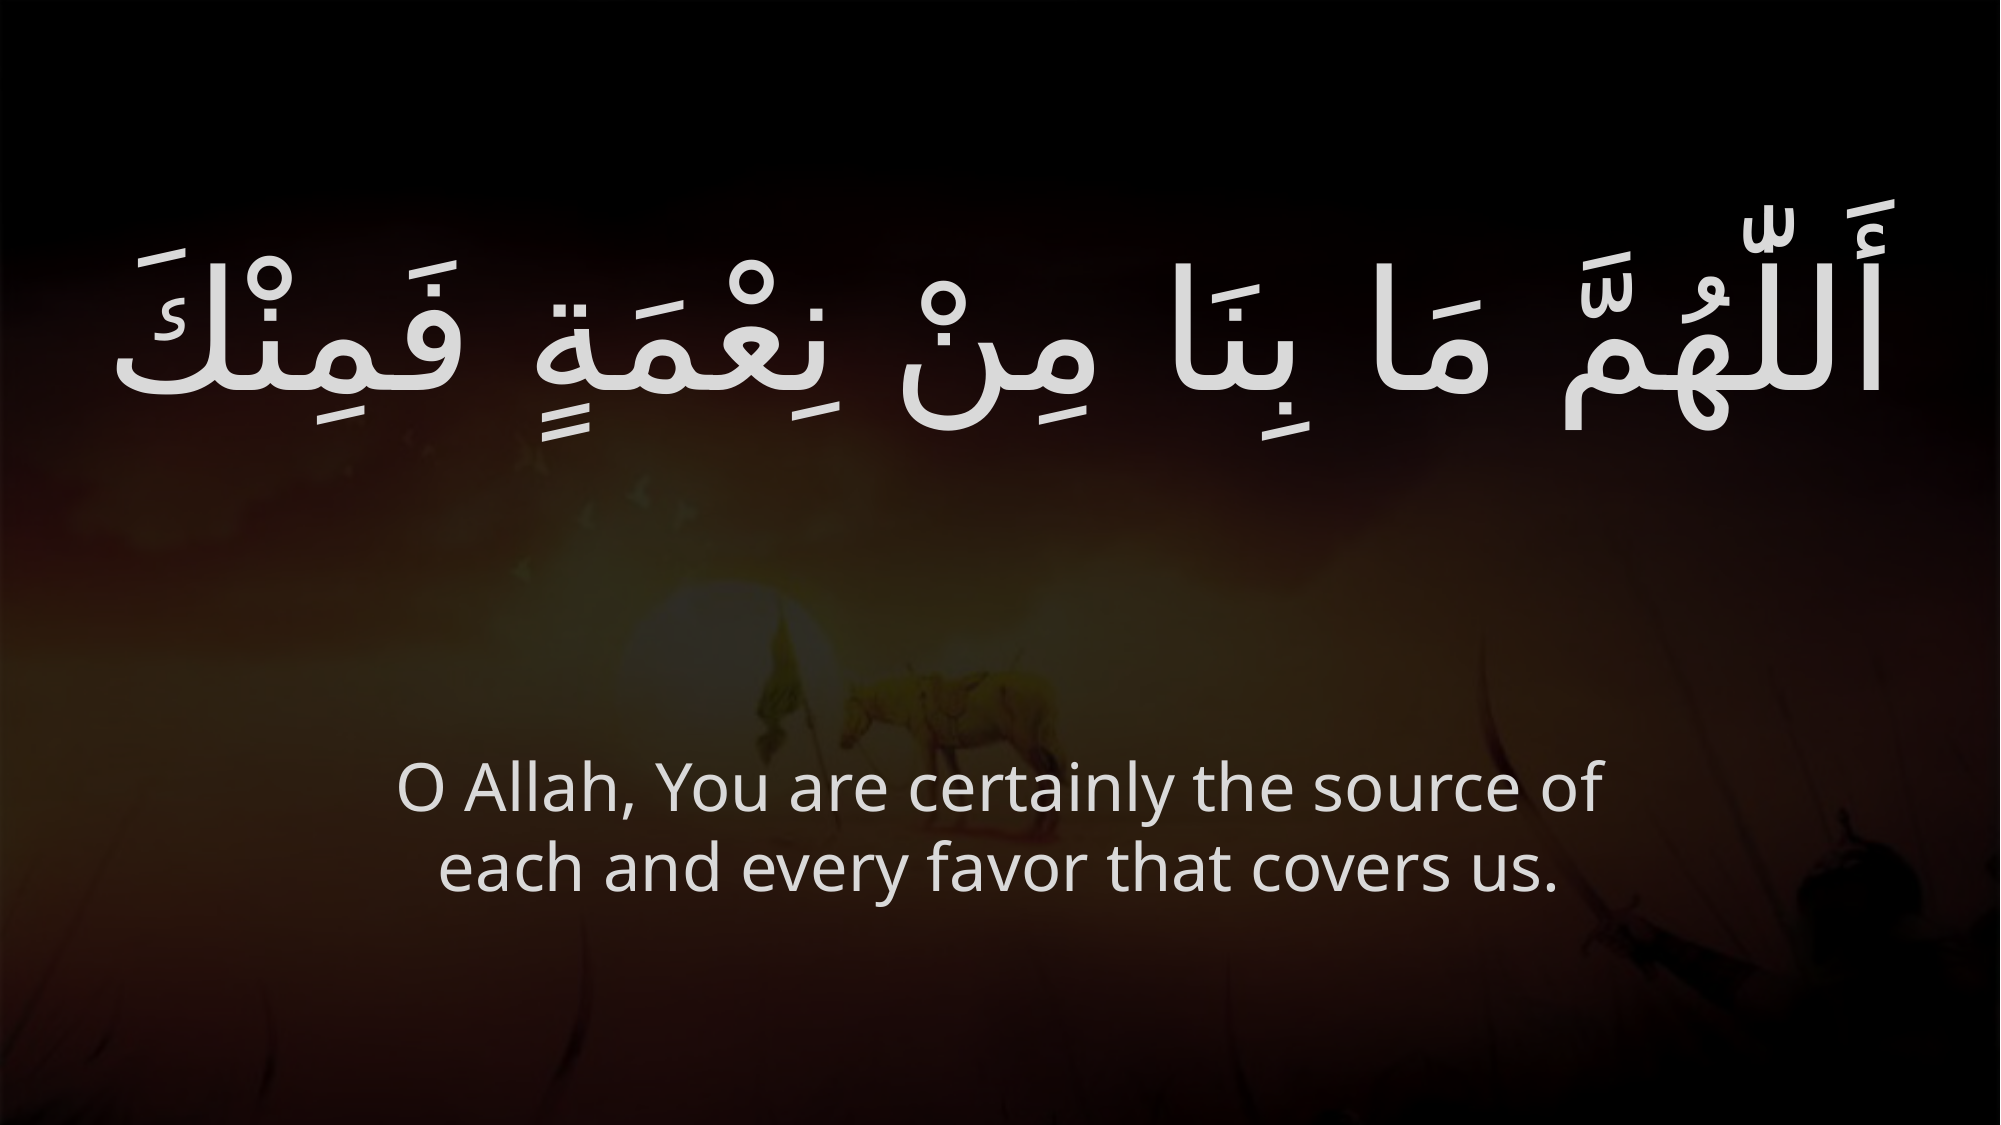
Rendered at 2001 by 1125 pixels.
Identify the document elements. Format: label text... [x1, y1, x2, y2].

title أَللّٰهُمَّ مَا بِنَا مِنْ نِعْمَةٍ فَمِنْكَ [0, 200, 2000, 388]
list O Allah, You are certainly the source of each and every favor that covers us. [356, 737, 1644, 1050]
